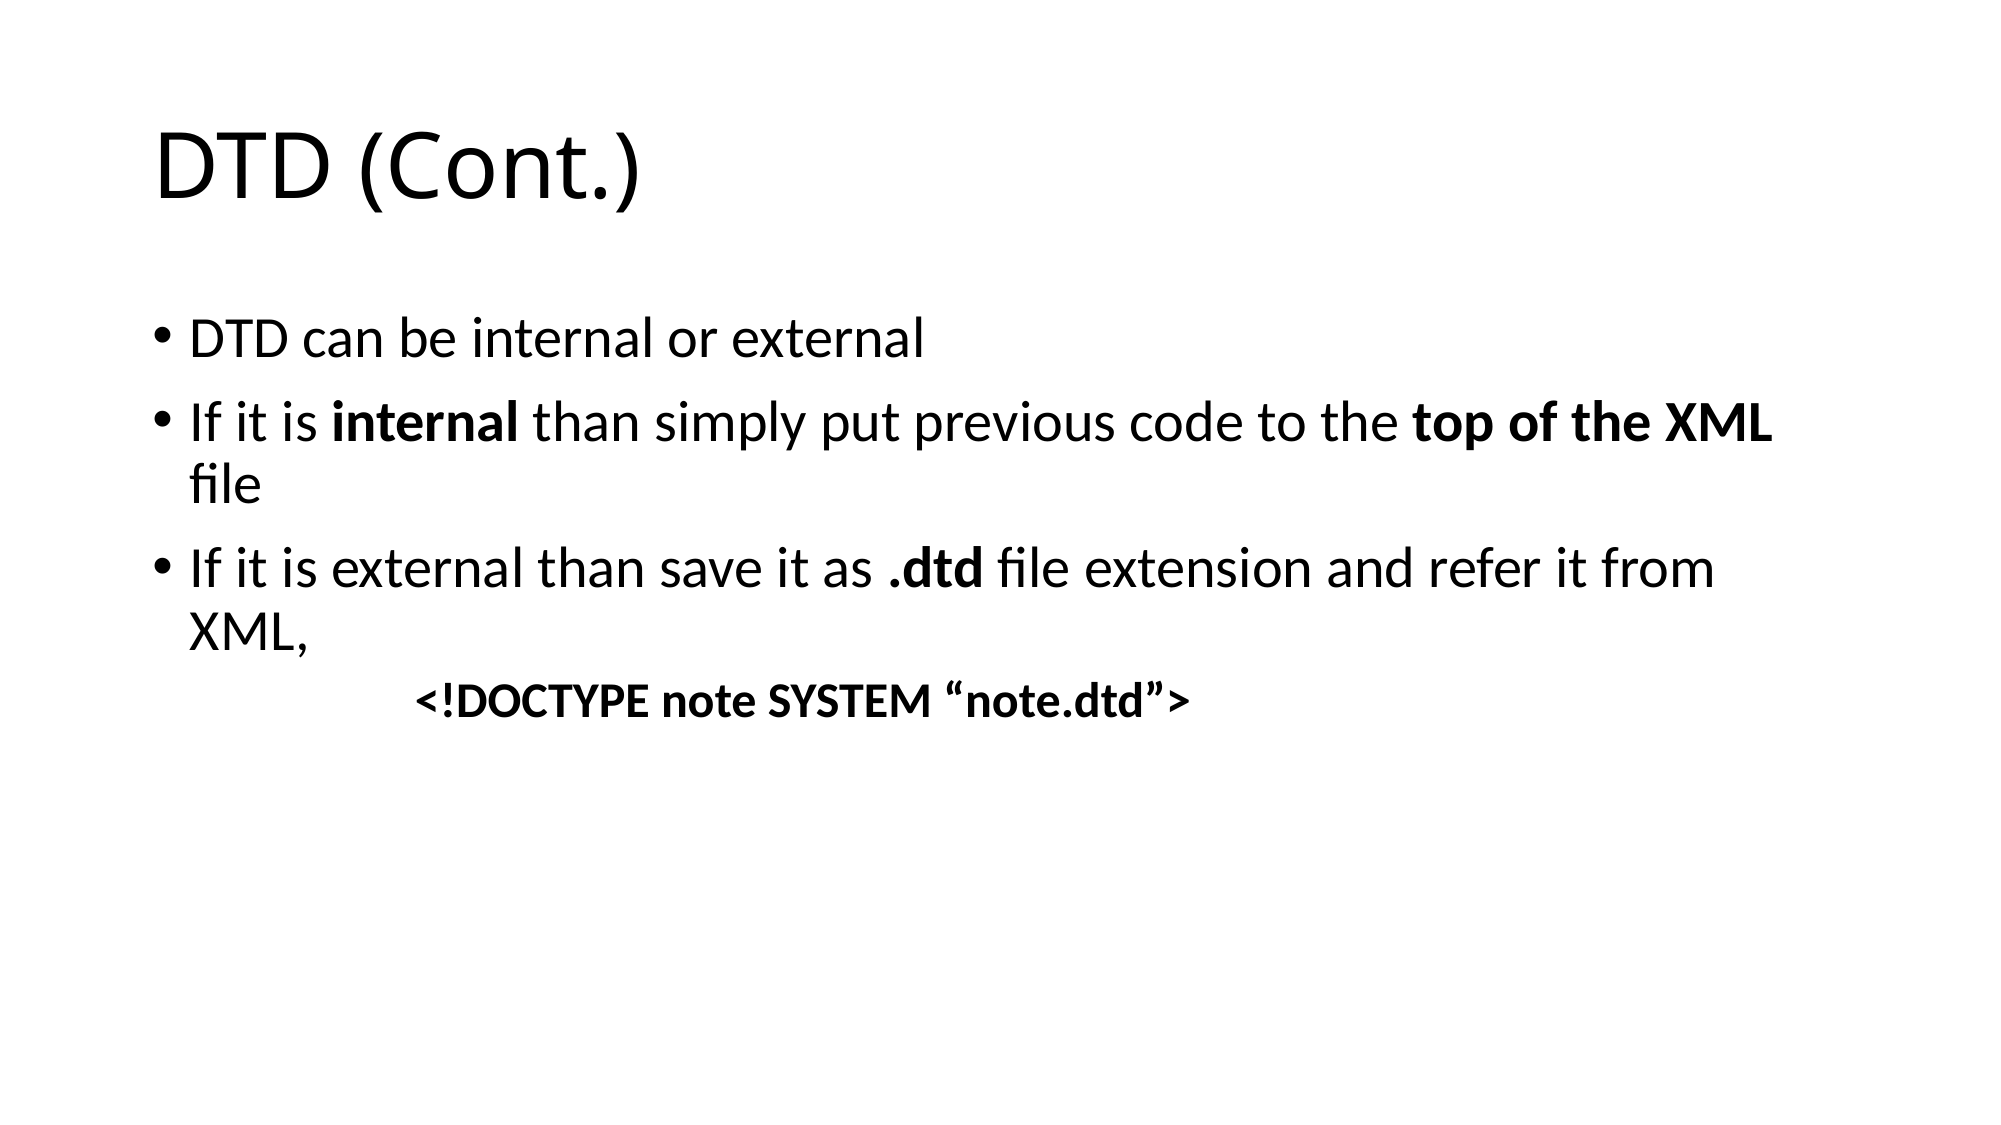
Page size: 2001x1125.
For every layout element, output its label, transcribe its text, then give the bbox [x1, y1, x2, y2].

list DTD can be internal or external If it is internal than simply put previous code to the top of the XML file If it is external than save it as .dtd file extension and refer it from XML, <!DOCTYPE note SYSTEM “note.dtd”> [137, 299, 1863, 1014]
title DTD (Cont.) [137, 59, 1863, 278]
